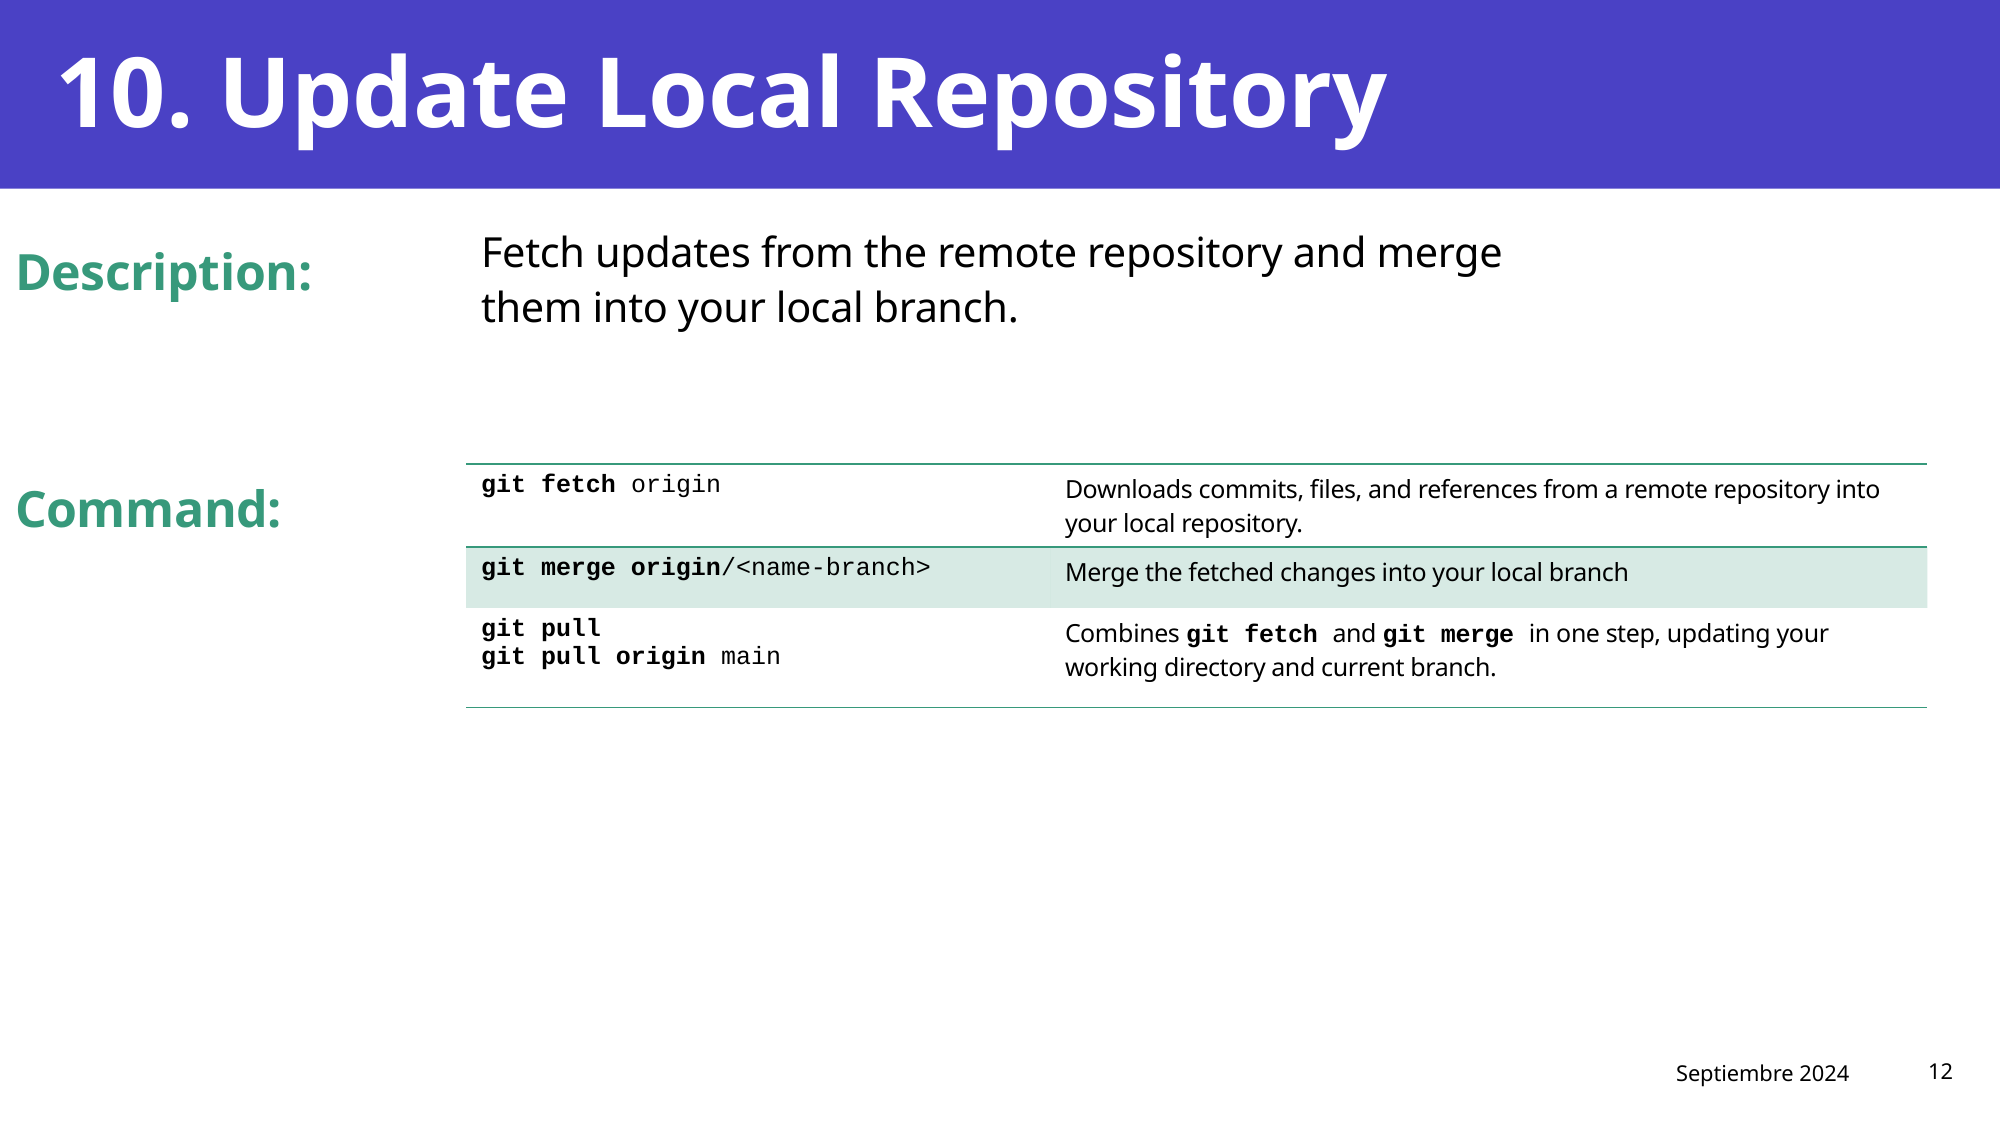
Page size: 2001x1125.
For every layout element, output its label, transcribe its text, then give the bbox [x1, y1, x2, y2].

table_cell Merge the fetched changes into your local branch [1050, 548, 1927, 608]
slide_number 12 [1864, 1042, 1968, 1103]
list Command: [0, 464, 466, 563]
list Description: [0, 226, 466, 325]
title 10. Update Local Repository [40, 22, 1584, 155]
table_header git fetch origin [466, 465, 1050, 546]
list Fetch updates from the remote repository and merge them into your local branch. [466, 213, 1623, 339]
table_header Downloads commits, files, and references from a remote repository into your local repository. [1050, 465, 1927, 546]
table_cell Combines git fetch and git merge in one step, updating your working directory and current branch. [1050, 608, 1927, 707]
table_cell git pull git pull origin main [466, 608, 1050, 707]
slide_number Septiembre 2024 [1150, 1042, 1864, 1103]
table_cell git merge origin/<name-branch> [466, 548, 1050, 608]
